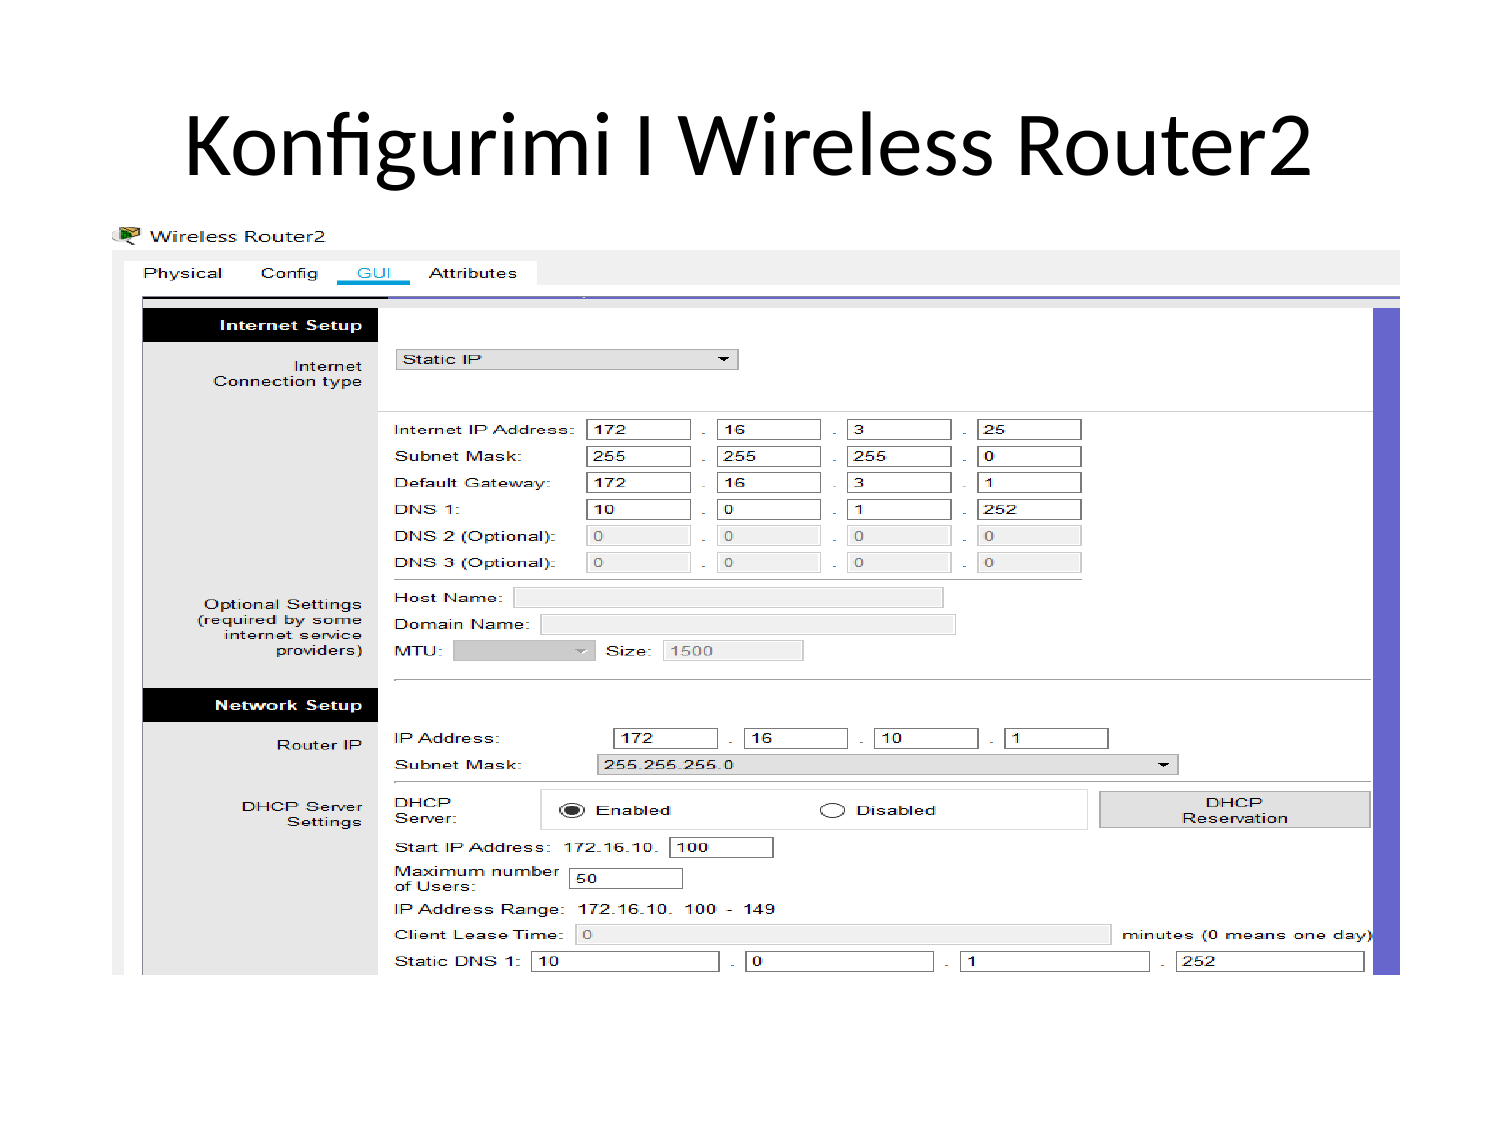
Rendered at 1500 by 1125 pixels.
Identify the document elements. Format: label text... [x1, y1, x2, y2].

picture [112, 224, 1401, 976]
title Konfigurimi I Wireless Router2 [75, 45, 1425, 233]
